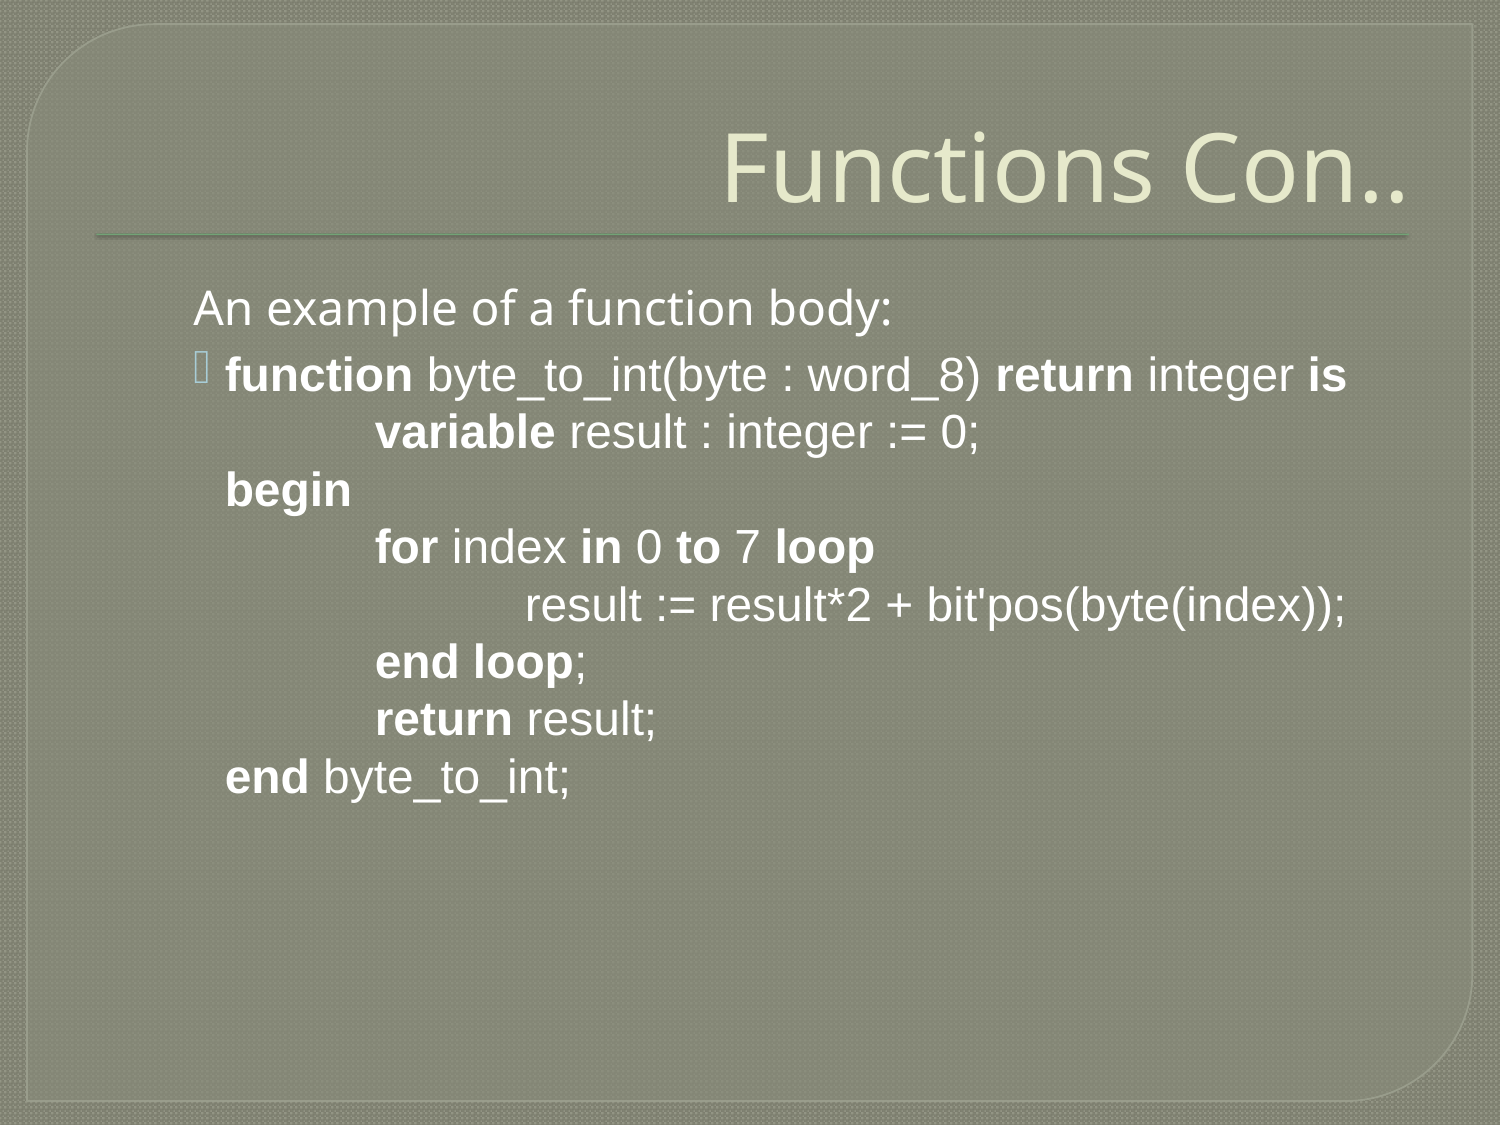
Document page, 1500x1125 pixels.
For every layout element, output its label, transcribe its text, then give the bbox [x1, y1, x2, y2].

title Functions Con.. [75, 41, 1425, 230]
list An example of a function body: function byte_to_int(byte : word_8) return integer is variable result : integer := 0; begin for index in 0 to 7 loop result := result*2 + bit'pos(byte(index)); end loop; return result; end byte_to_int; [75, 270, 1425, 1013]
